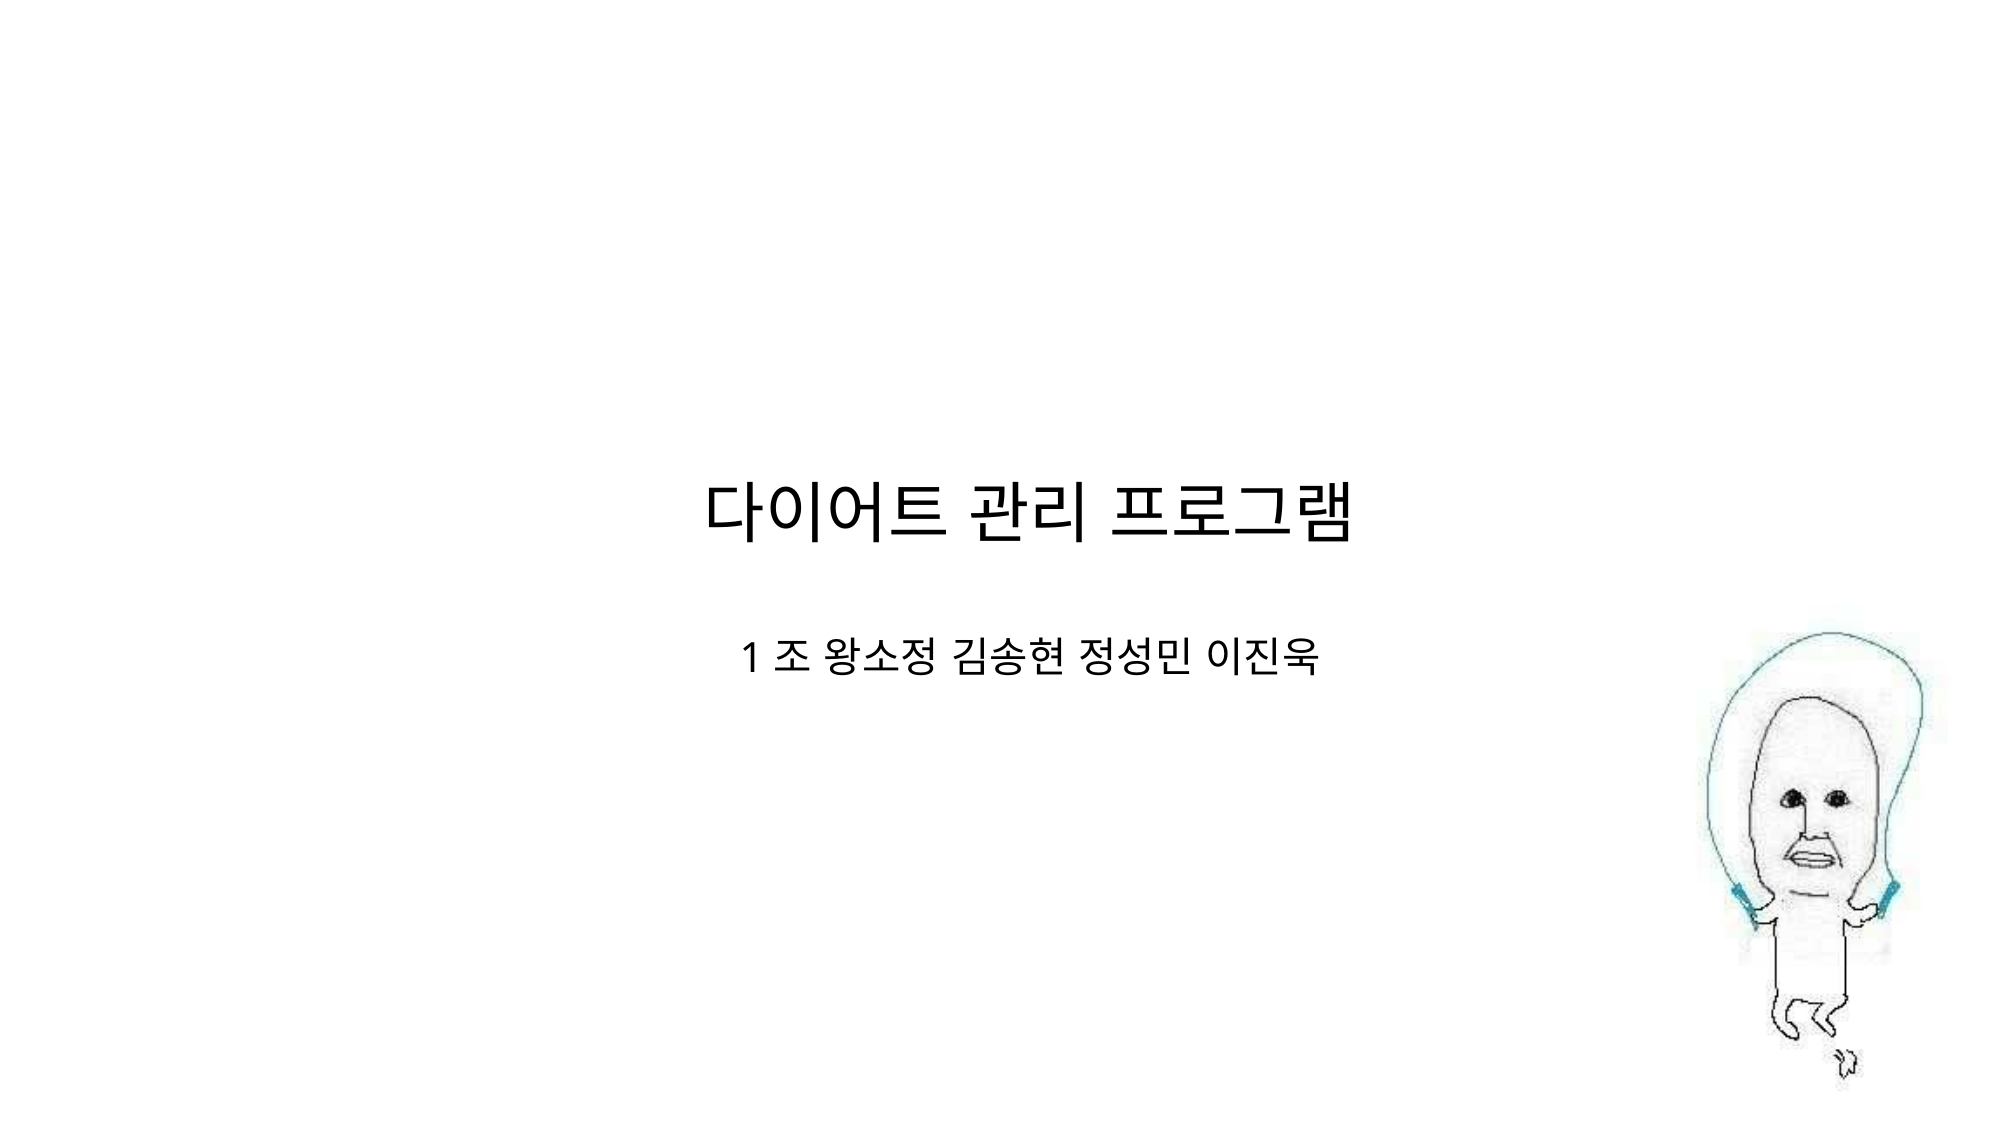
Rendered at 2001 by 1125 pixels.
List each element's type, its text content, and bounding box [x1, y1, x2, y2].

picture [1669, 577, 1953, 1121]
text_box 다이어트 관리 프로그램 1조 왕소정 김송현 정성민 이진욱 [689, 463, 1372, 689]
